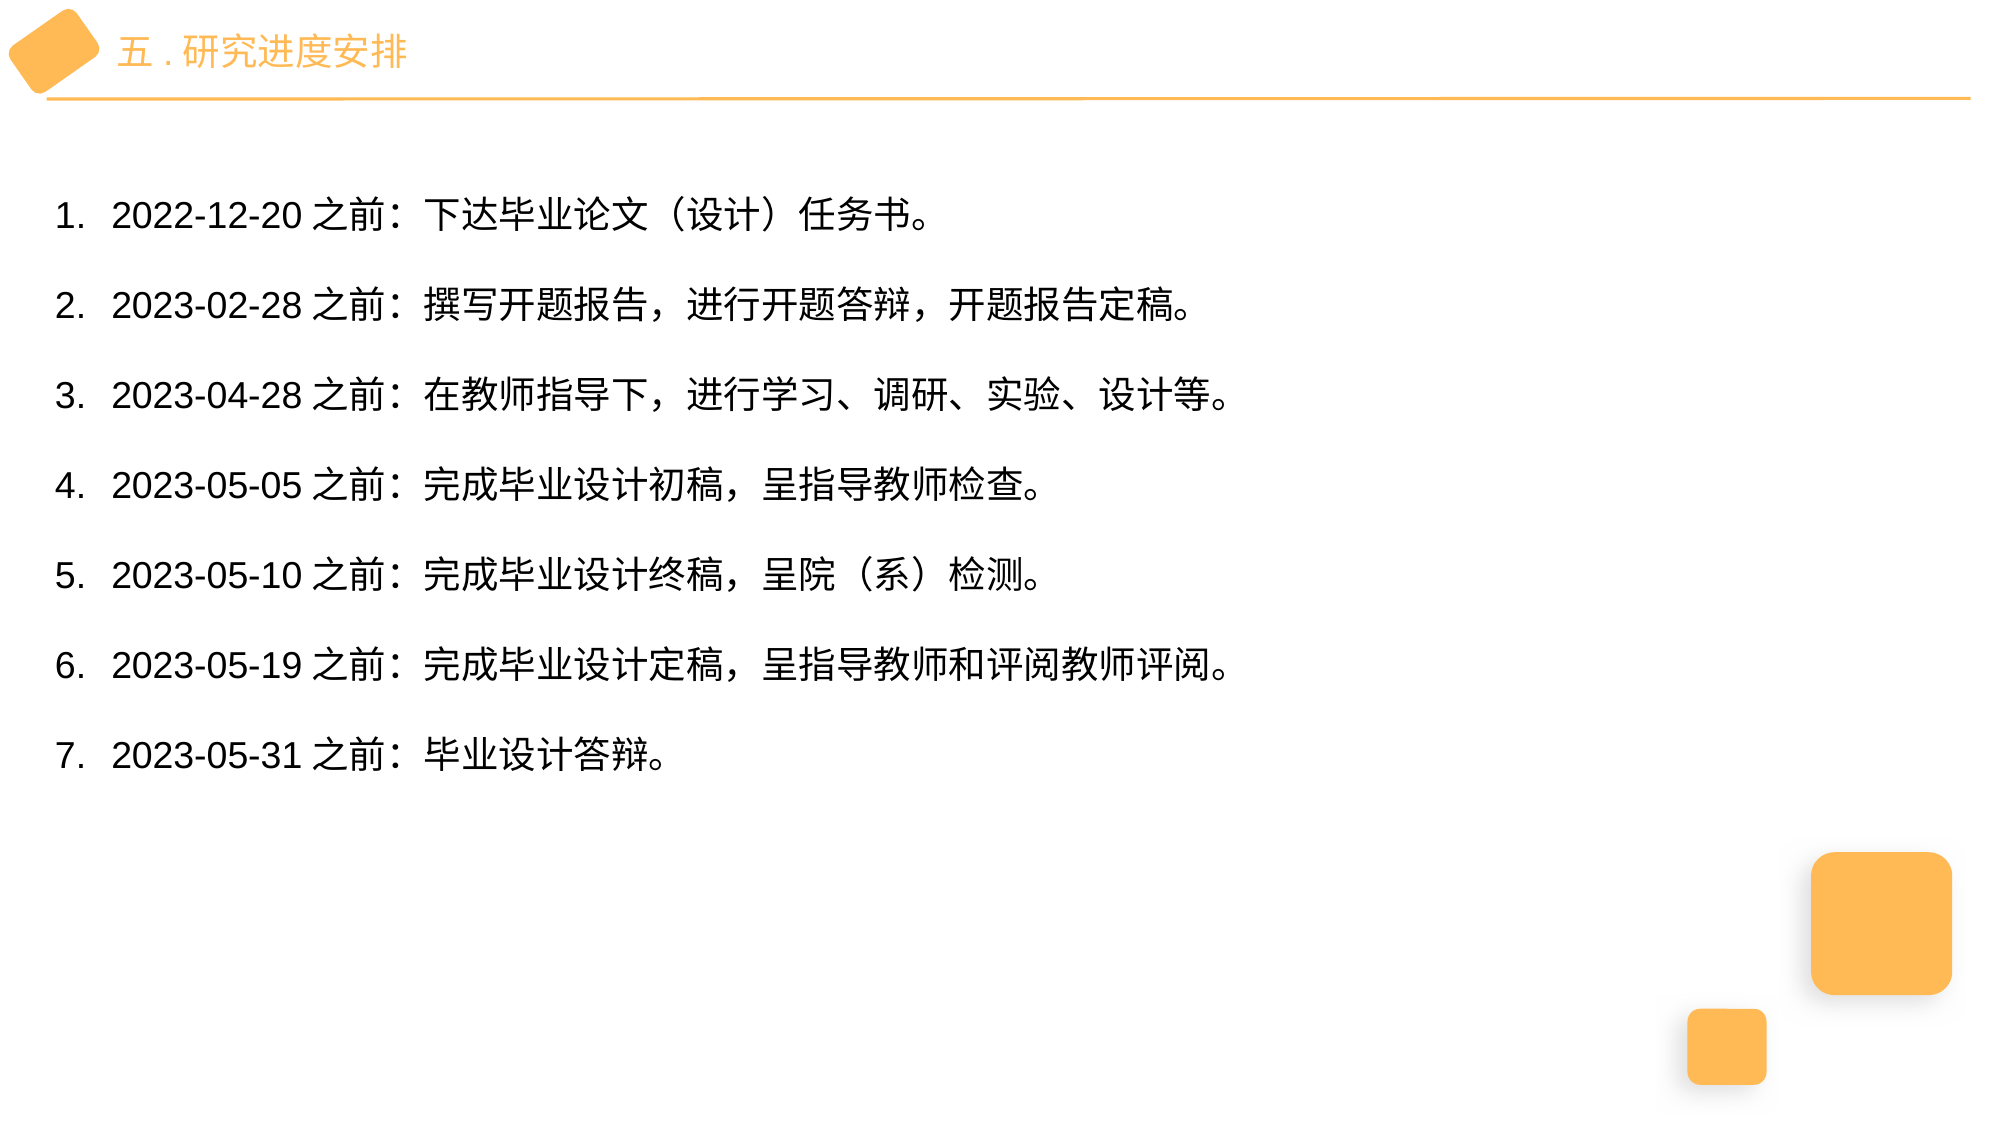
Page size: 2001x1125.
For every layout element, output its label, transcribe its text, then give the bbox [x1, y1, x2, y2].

text_box 五.研究进度安排 [101, 20, 798, 81]
text_box [8, 8, 100, 94]
text_box 2022-12-20之前：下达毕业论文（设计）任务书。 2023-02-28之前：撰写开题报告，进行开题答辩，开题报告定稿。 2023-04-28之前：在教师指导下，进行学习、调研、实验、设计等。 2023-05-05之前：完成毕业设计初稿，呈指导教师检查。 2023-05-10之前：完成毕业设计终稿，呈院（系）检测。 2023-05-19之前：完成毕业设计定稿，呈指导教师和评阅教师评阅。 2023-05-31之前：毕业设计答辩。 [40, 138, 1965, 1042]
text_box [1686, 1042, 1768, 1086]
